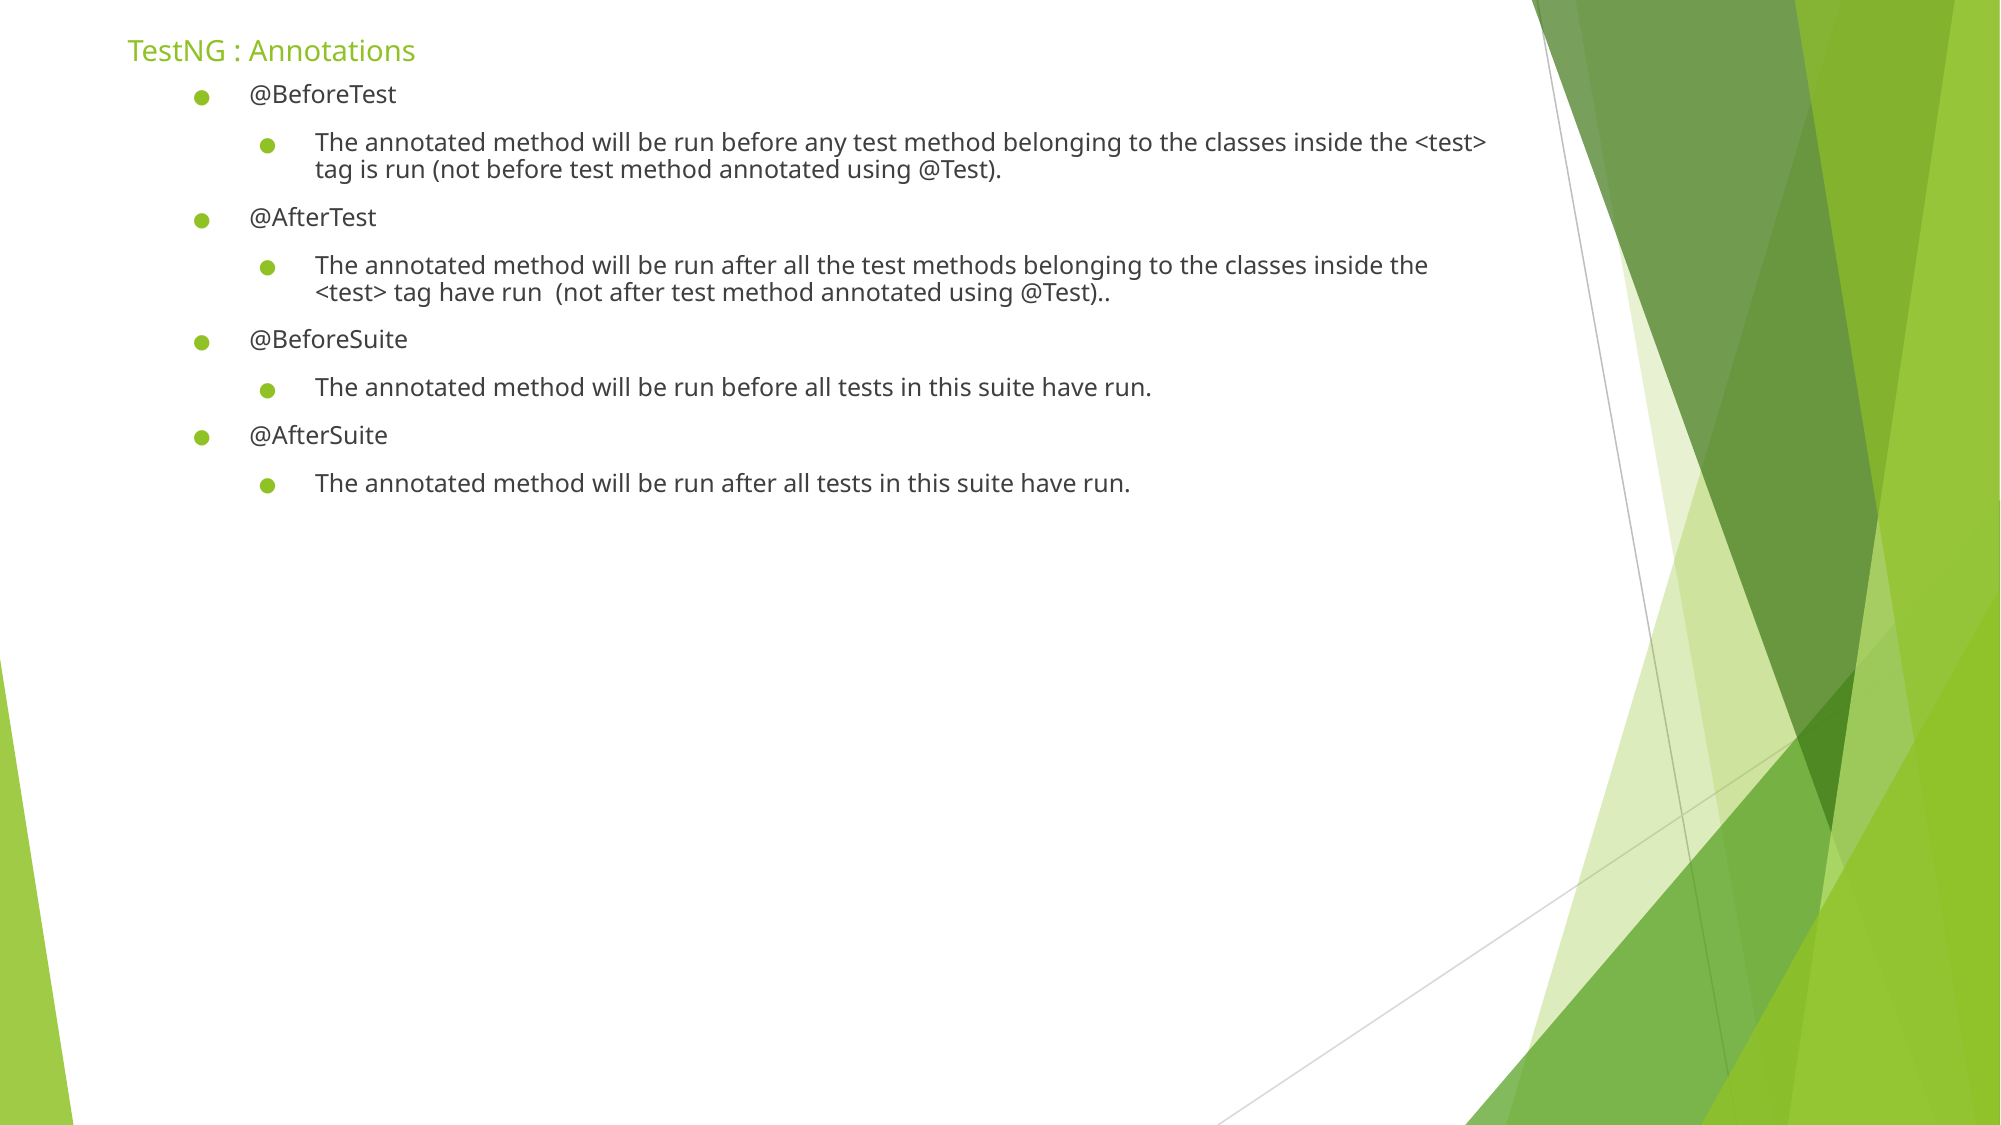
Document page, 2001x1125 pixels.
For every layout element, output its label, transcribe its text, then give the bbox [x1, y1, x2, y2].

list @BeforeTest The annotated method will be run before any test method belonging to the classes inside the <test> tag is run (not before test method annotated using @Test). @AfterTest The annotated method will be run after all the test methods belonging to the classes inside the <test> tag have run (not after test method annotated using @Test).. @BeforeSuite The annotated method will be run before all tests in this suite have run. @AfterSuite The annotated method will be run after all tests in this suite have run. [112, 75, 1523, 1028]
title TestNG : Annotations [112, 24, 1523, 75]
